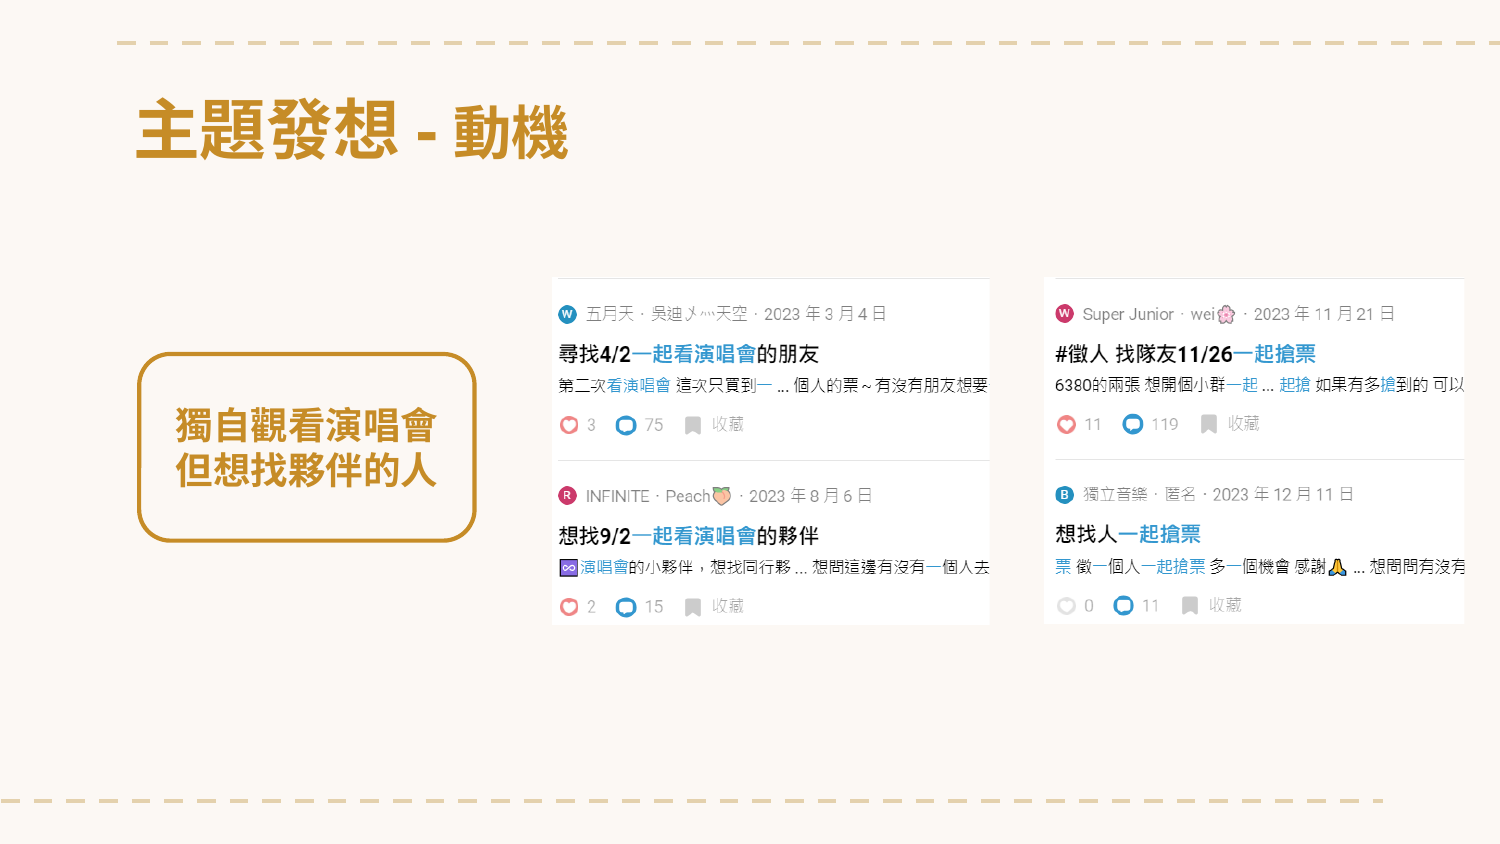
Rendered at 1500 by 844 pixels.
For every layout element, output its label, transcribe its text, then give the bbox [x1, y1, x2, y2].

picture [551, 276, 990, 625]
title 主題發想-動機 [118, 72, 1382, 167]
picture [1043, 276, 1465, 625]
text_box 獨自觀看演唱會但想找夥伴的人 [137, 351, 477, 543]
